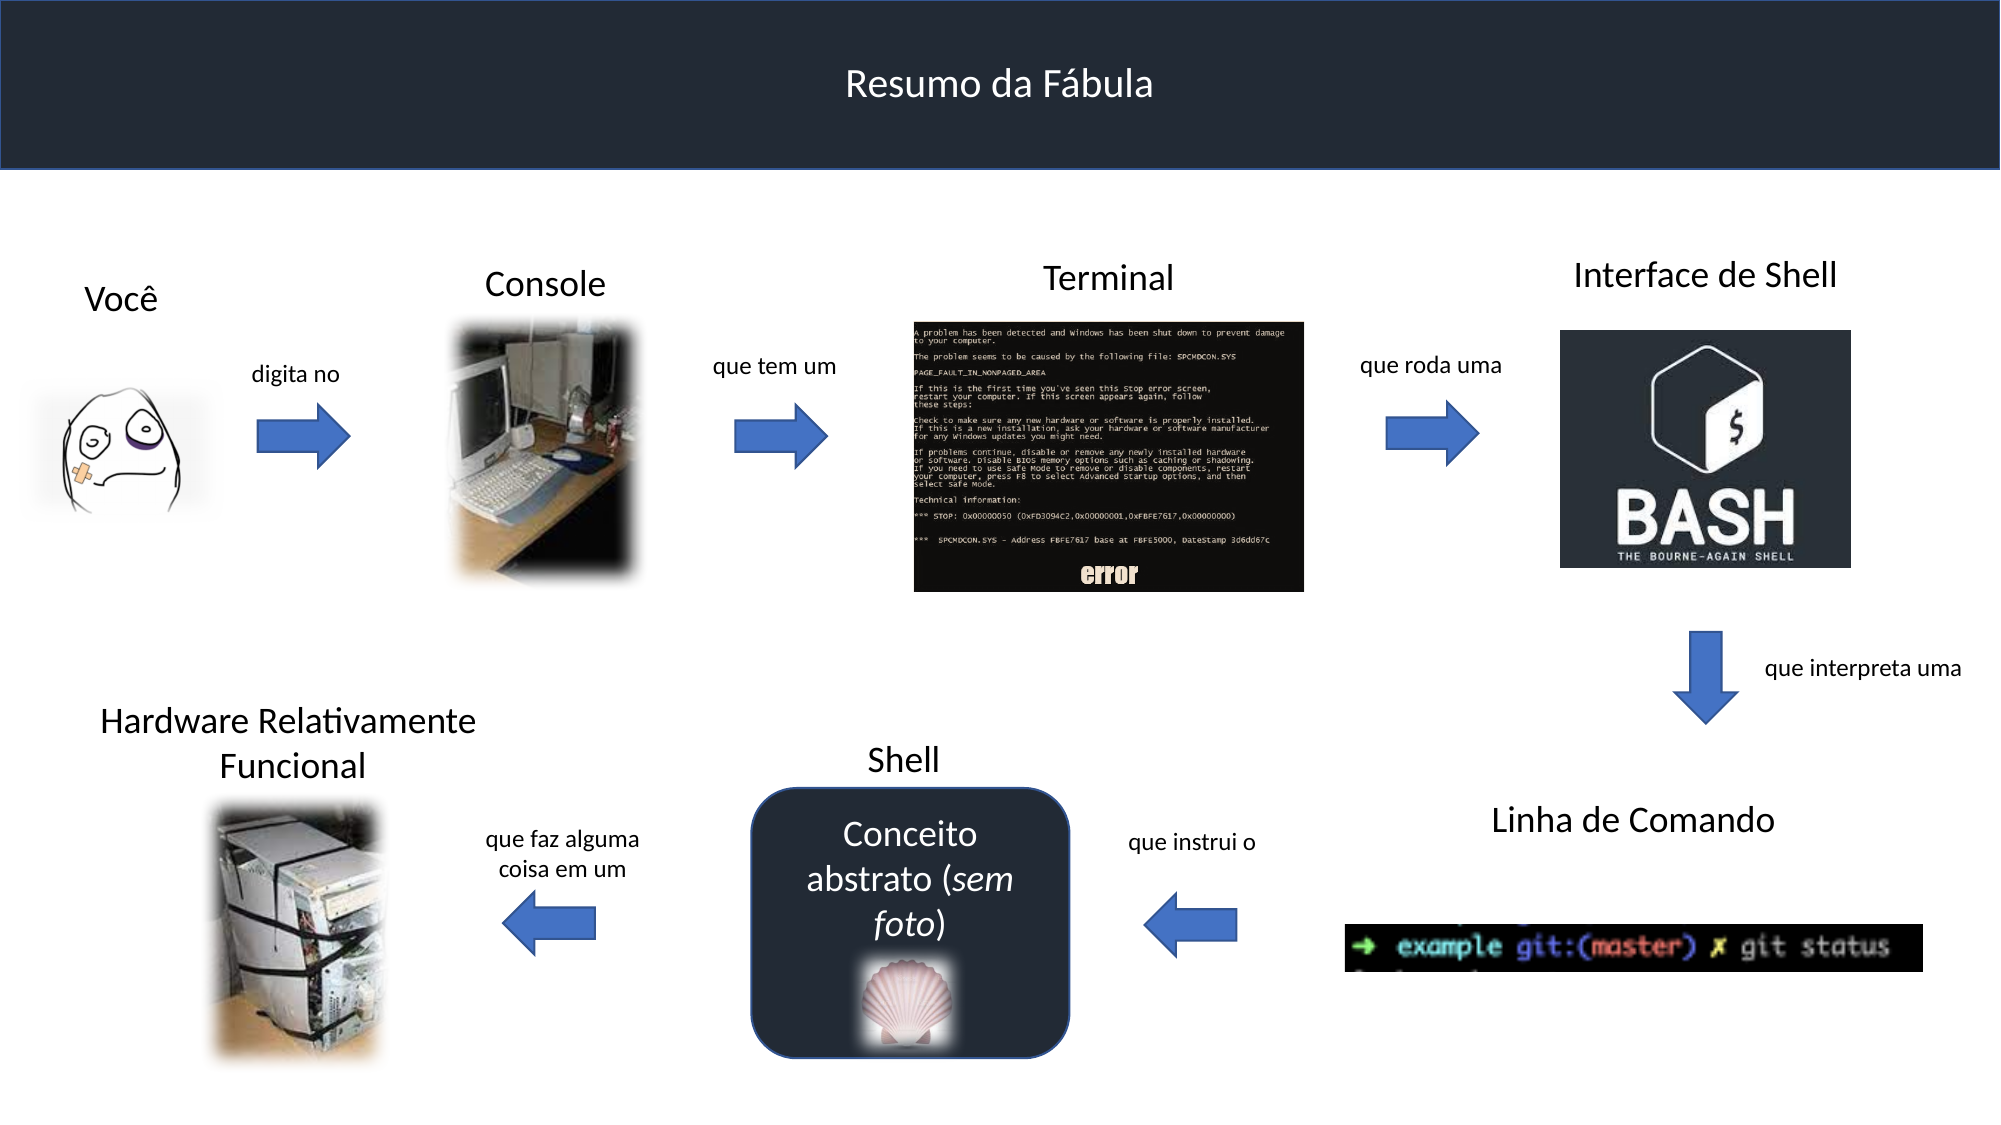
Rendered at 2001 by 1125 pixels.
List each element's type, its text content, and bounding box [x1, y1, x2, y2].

text_box [1143, 891, 1238, 959]
text_box que tem um [698, 341, 853, 387]
text_box [0, 0, 2000, 170]
text_box que faz alguma coisa em um [503, 815, 660, 890]
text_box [83, 689, 503, 1074]
text_box que interpreta uma [1750, 643, 1978, 689]
text_box [1672, 630, 1740, 726]
text_box que roda uma [1345, 341, 1518, 386]
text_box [913, 245, 1305, 592]
text_box que instrui o [1113, 818, 1272, 863]
text_box Resumo da Fábula [830, 48, 1170, 114]
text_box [1557, 242, 1855, 568]
text_box [734, 402, 829, 470]
text_box [503, 890, 596, 957]
text_box [256, 402, 351, 470]
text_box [442, 251, 649, 592]
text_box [18, 266, 225, 524]
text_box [1344, 787, 1923, 972]
text_box digita no [236, 350, 356, 395]
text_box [751, 727, 1070, 1064]
text_box [1385, 399, 1480, 467]
